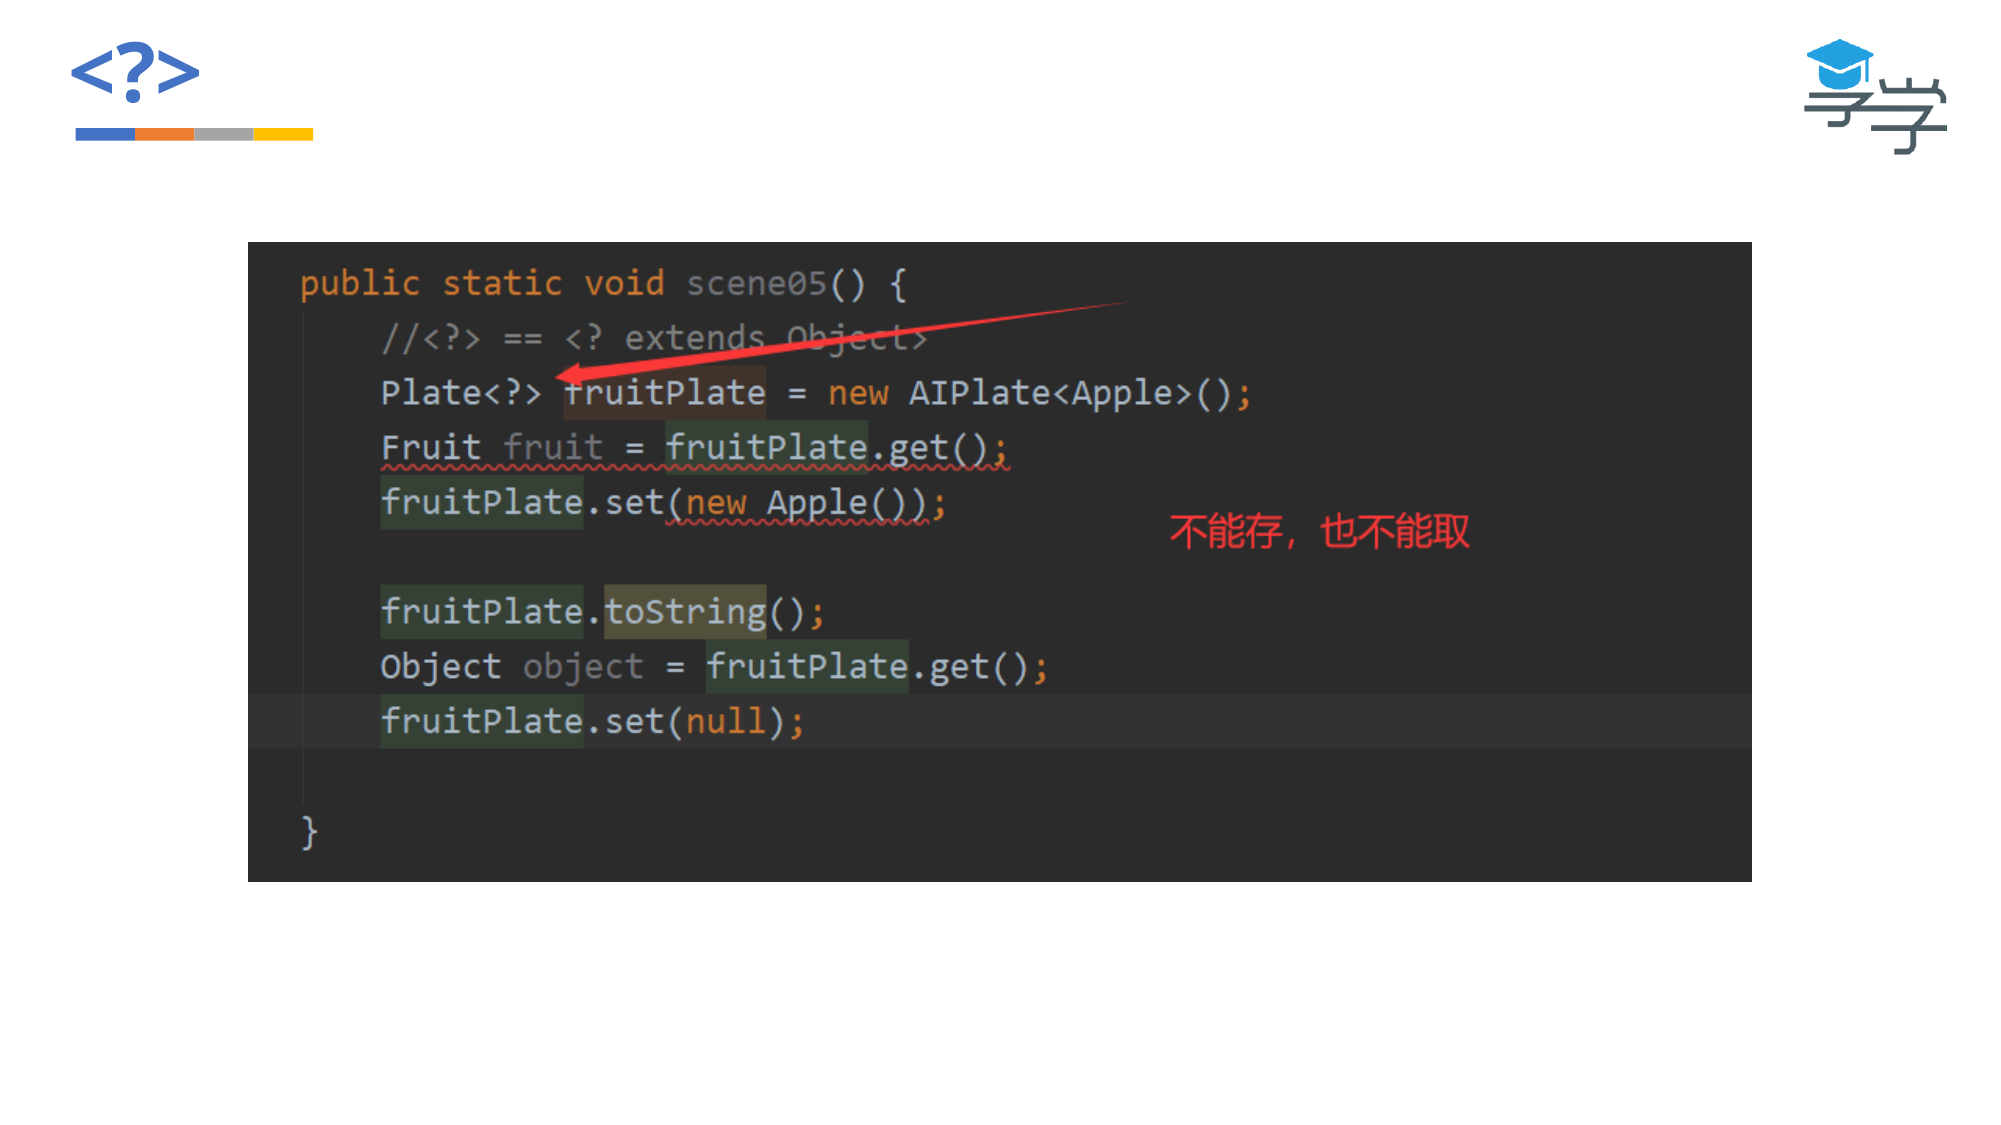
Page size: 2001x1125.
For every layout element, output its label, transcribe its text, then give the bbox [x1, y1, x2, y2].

title <?> [53, 20, 1779, 129]
picture [248, 242, 1752, 882]
picture [1799, 20, 1952, 173]
